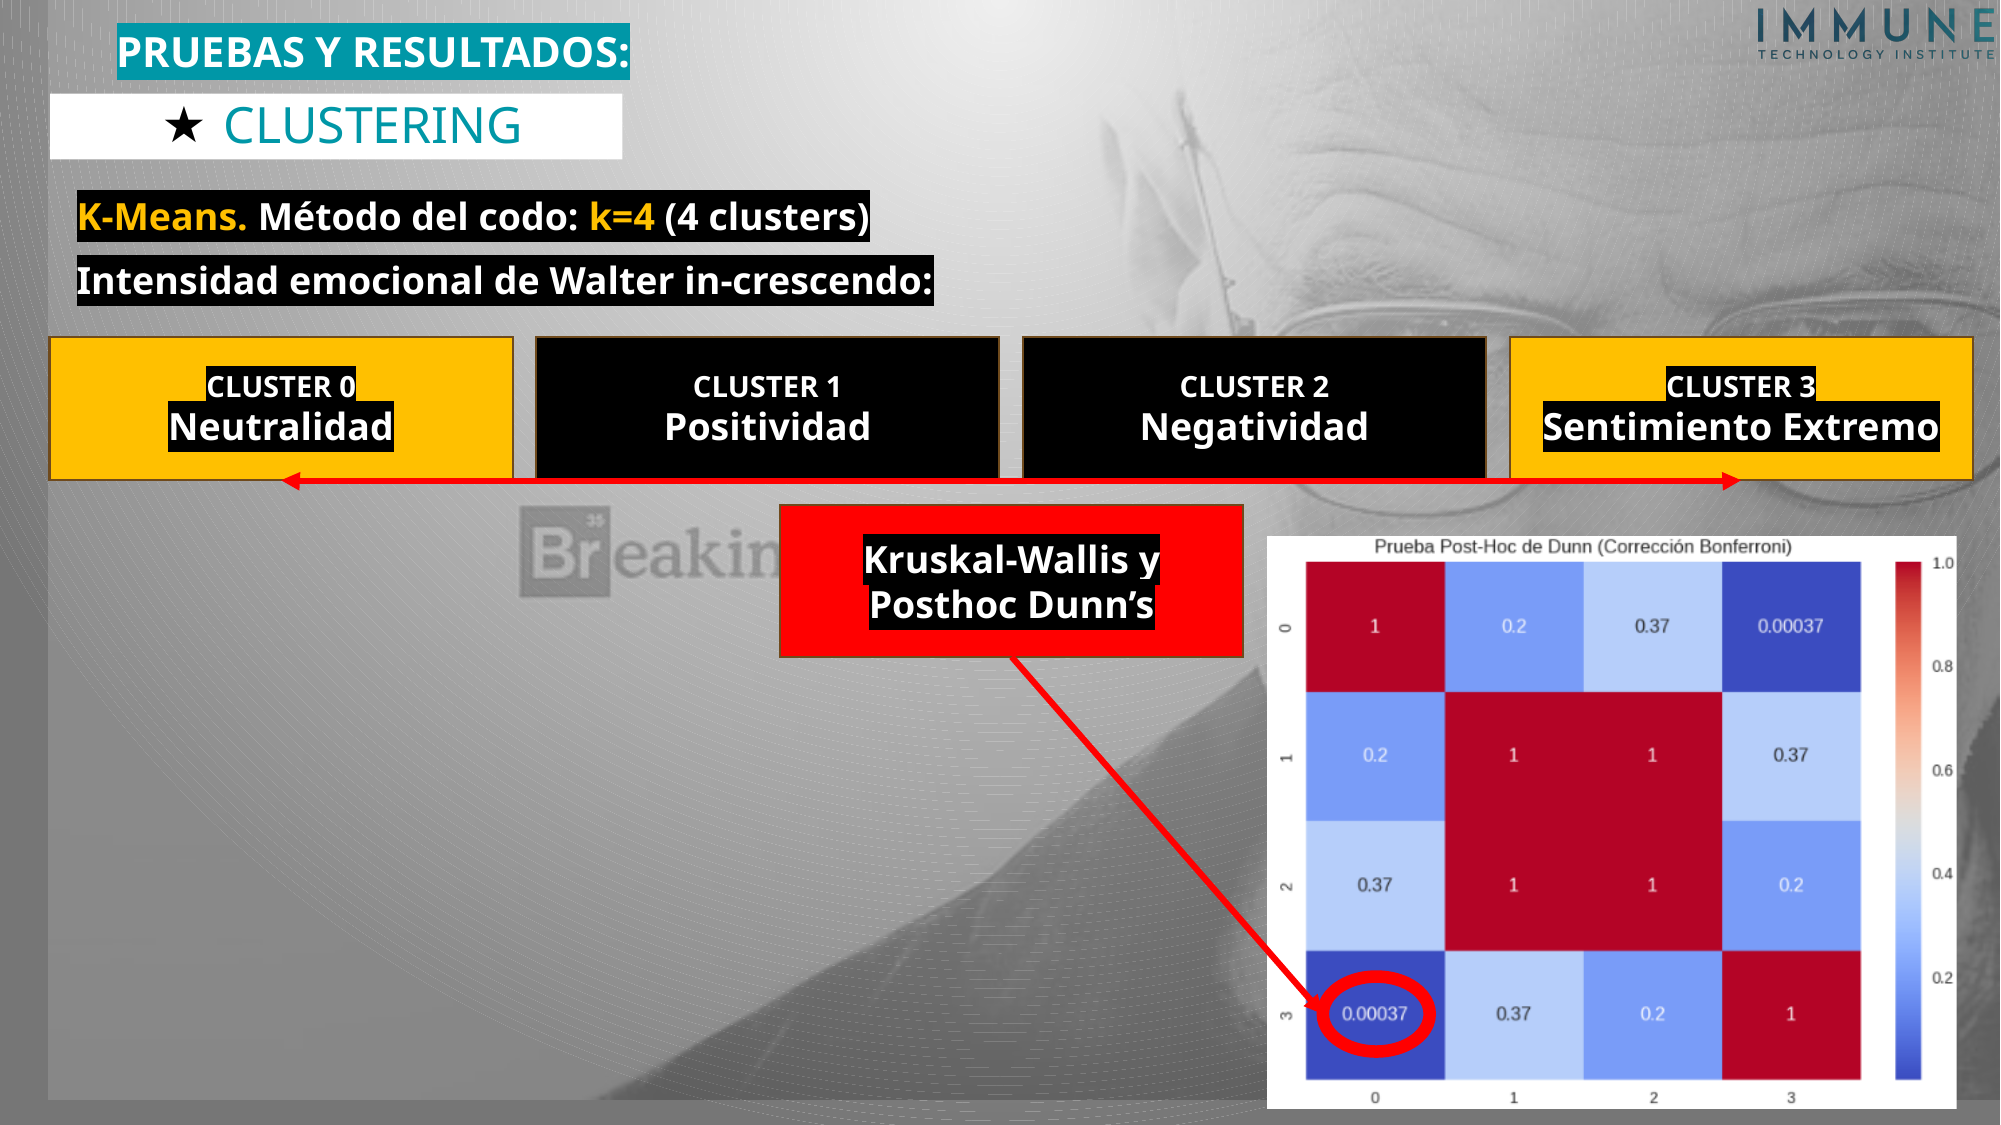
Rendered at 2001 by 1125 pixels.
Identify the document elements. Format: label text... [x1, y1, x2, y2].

text_box Kruskal-Wallis y Posthoc Dunn’s [779, 504, 1011, 658]
picture [1266, 536, 1957, 1109]
text_box CLUSTER 0 Neutralidad [48, 336, 514, 481]
text_box CLUSTERING [50, 93, 623, 159]
text_box CLUSTER 2 Negatividad [1022, 336, 1487, 478]
text_box K-Means. Método del codo: k=4 (4 clusters) Intensidad emocional de Walter in-crescendo: [49, 159, 1011, 462]
picture [1758, 7, 1994, 59]
text_box K-Means. Método del codo: k=4 (4 clusters) Intensidad emocional de Walter in-crescendo: [1014, 159, 1633, 462]
text_box PRUEBAS Y RESULTADOS: [116, 25, 1007, 91]
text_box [1011, 656, 1323, 1015]
text_box CLUSTER 3 Sentimiento Extremo [1509, 336, 1974, 481]
text_box CLUSTER 1 Positividad [535, 336, 1000, 478]
text_box Kruskal-Wallis y Posthoc Dunn’s [1014, 504, 1244, 656]
